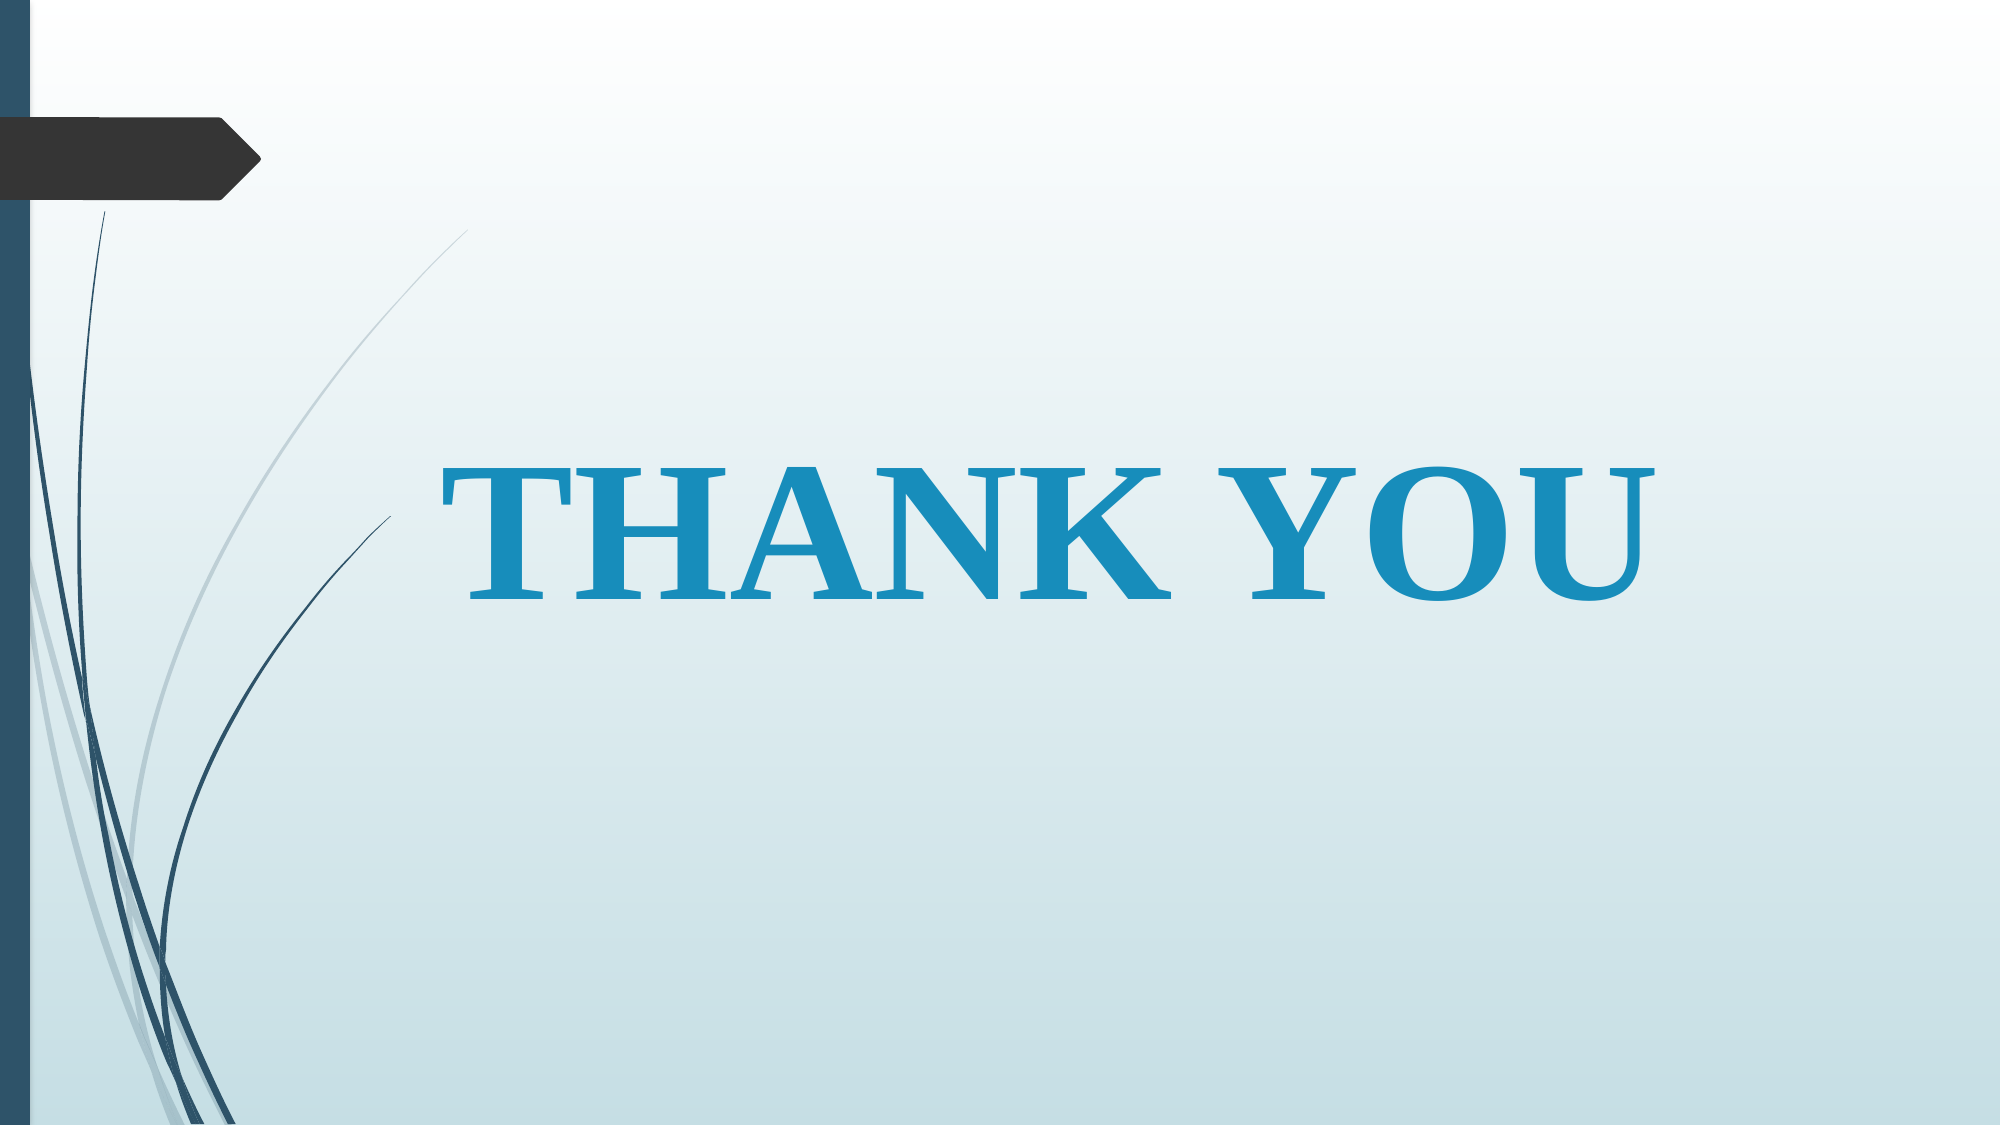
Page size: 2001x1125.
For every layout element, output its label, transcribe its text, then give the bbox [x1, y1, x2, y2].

title THANK YOU [425, 392, 1888, 603]
